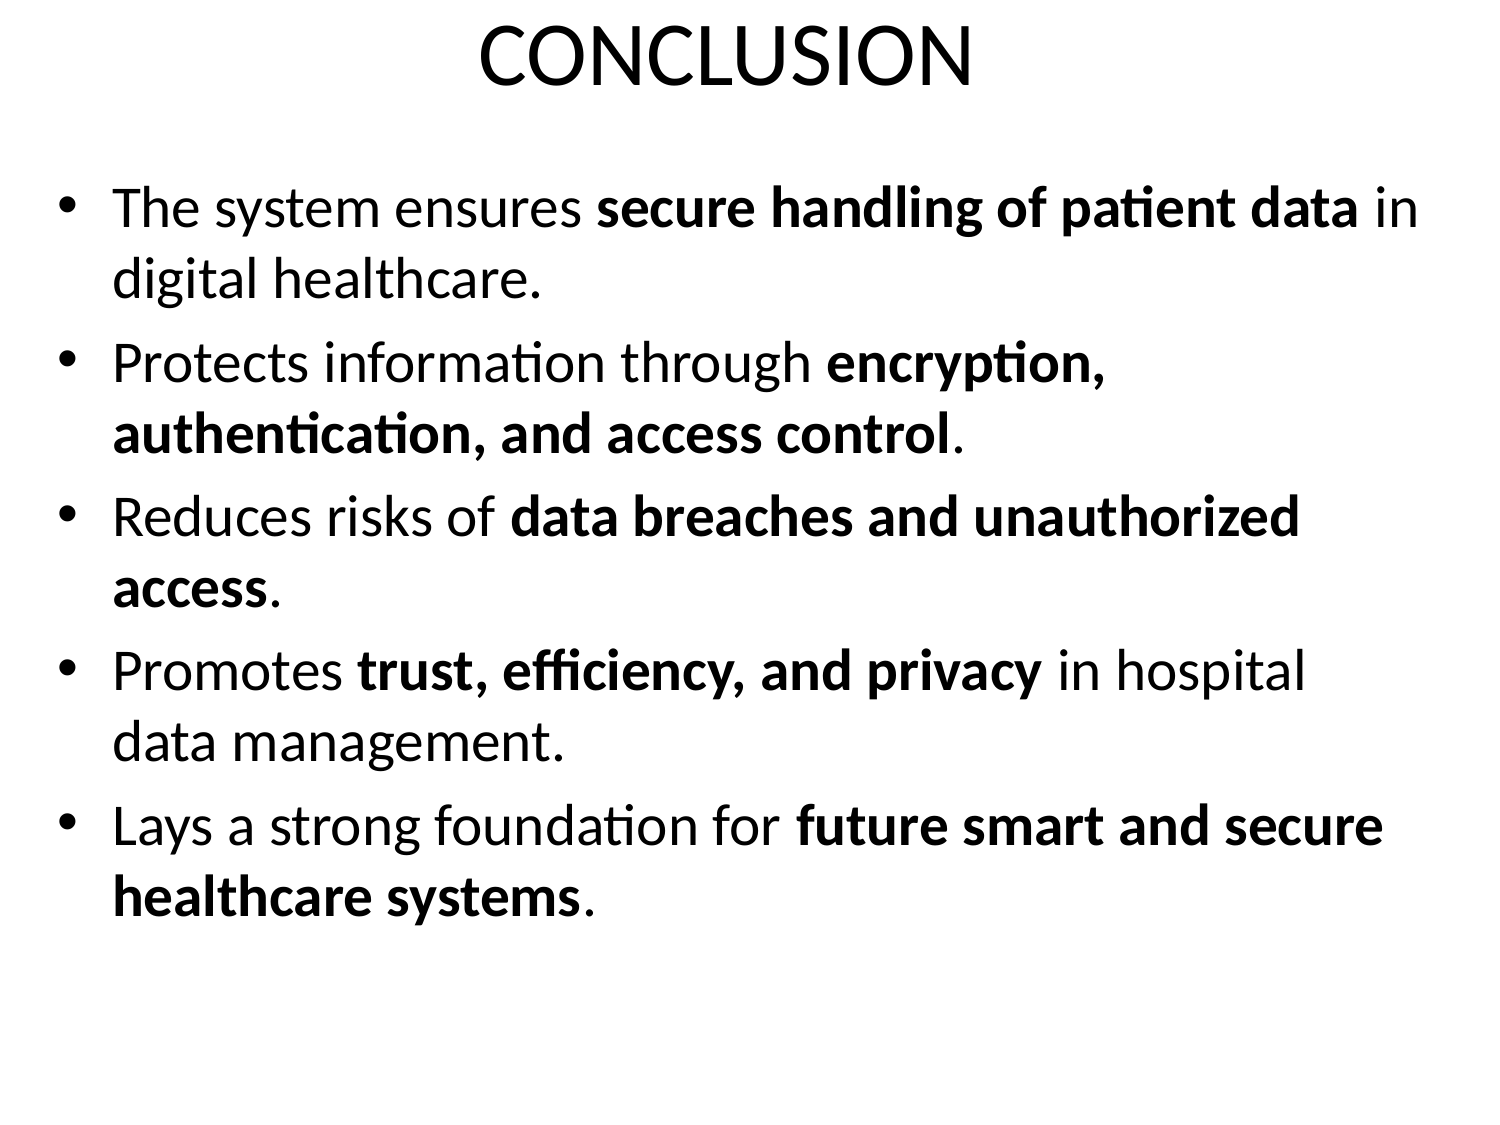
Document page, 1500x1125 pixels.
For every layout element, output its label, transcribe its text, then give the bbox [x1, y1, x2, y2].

title CONCLUSION [29, 0, 1425, 233]
list The system ensures secure handling of patient data in digital healthcare. Protects information through encryption, authentication, and access control. Reduces risks of data breaches and unauthorized access. Promotes trust, efficiency, and privacy in hospital data management. Lays a strong foundation for future smart and secure healthcare systems. [42, 160, 1439, 941]
